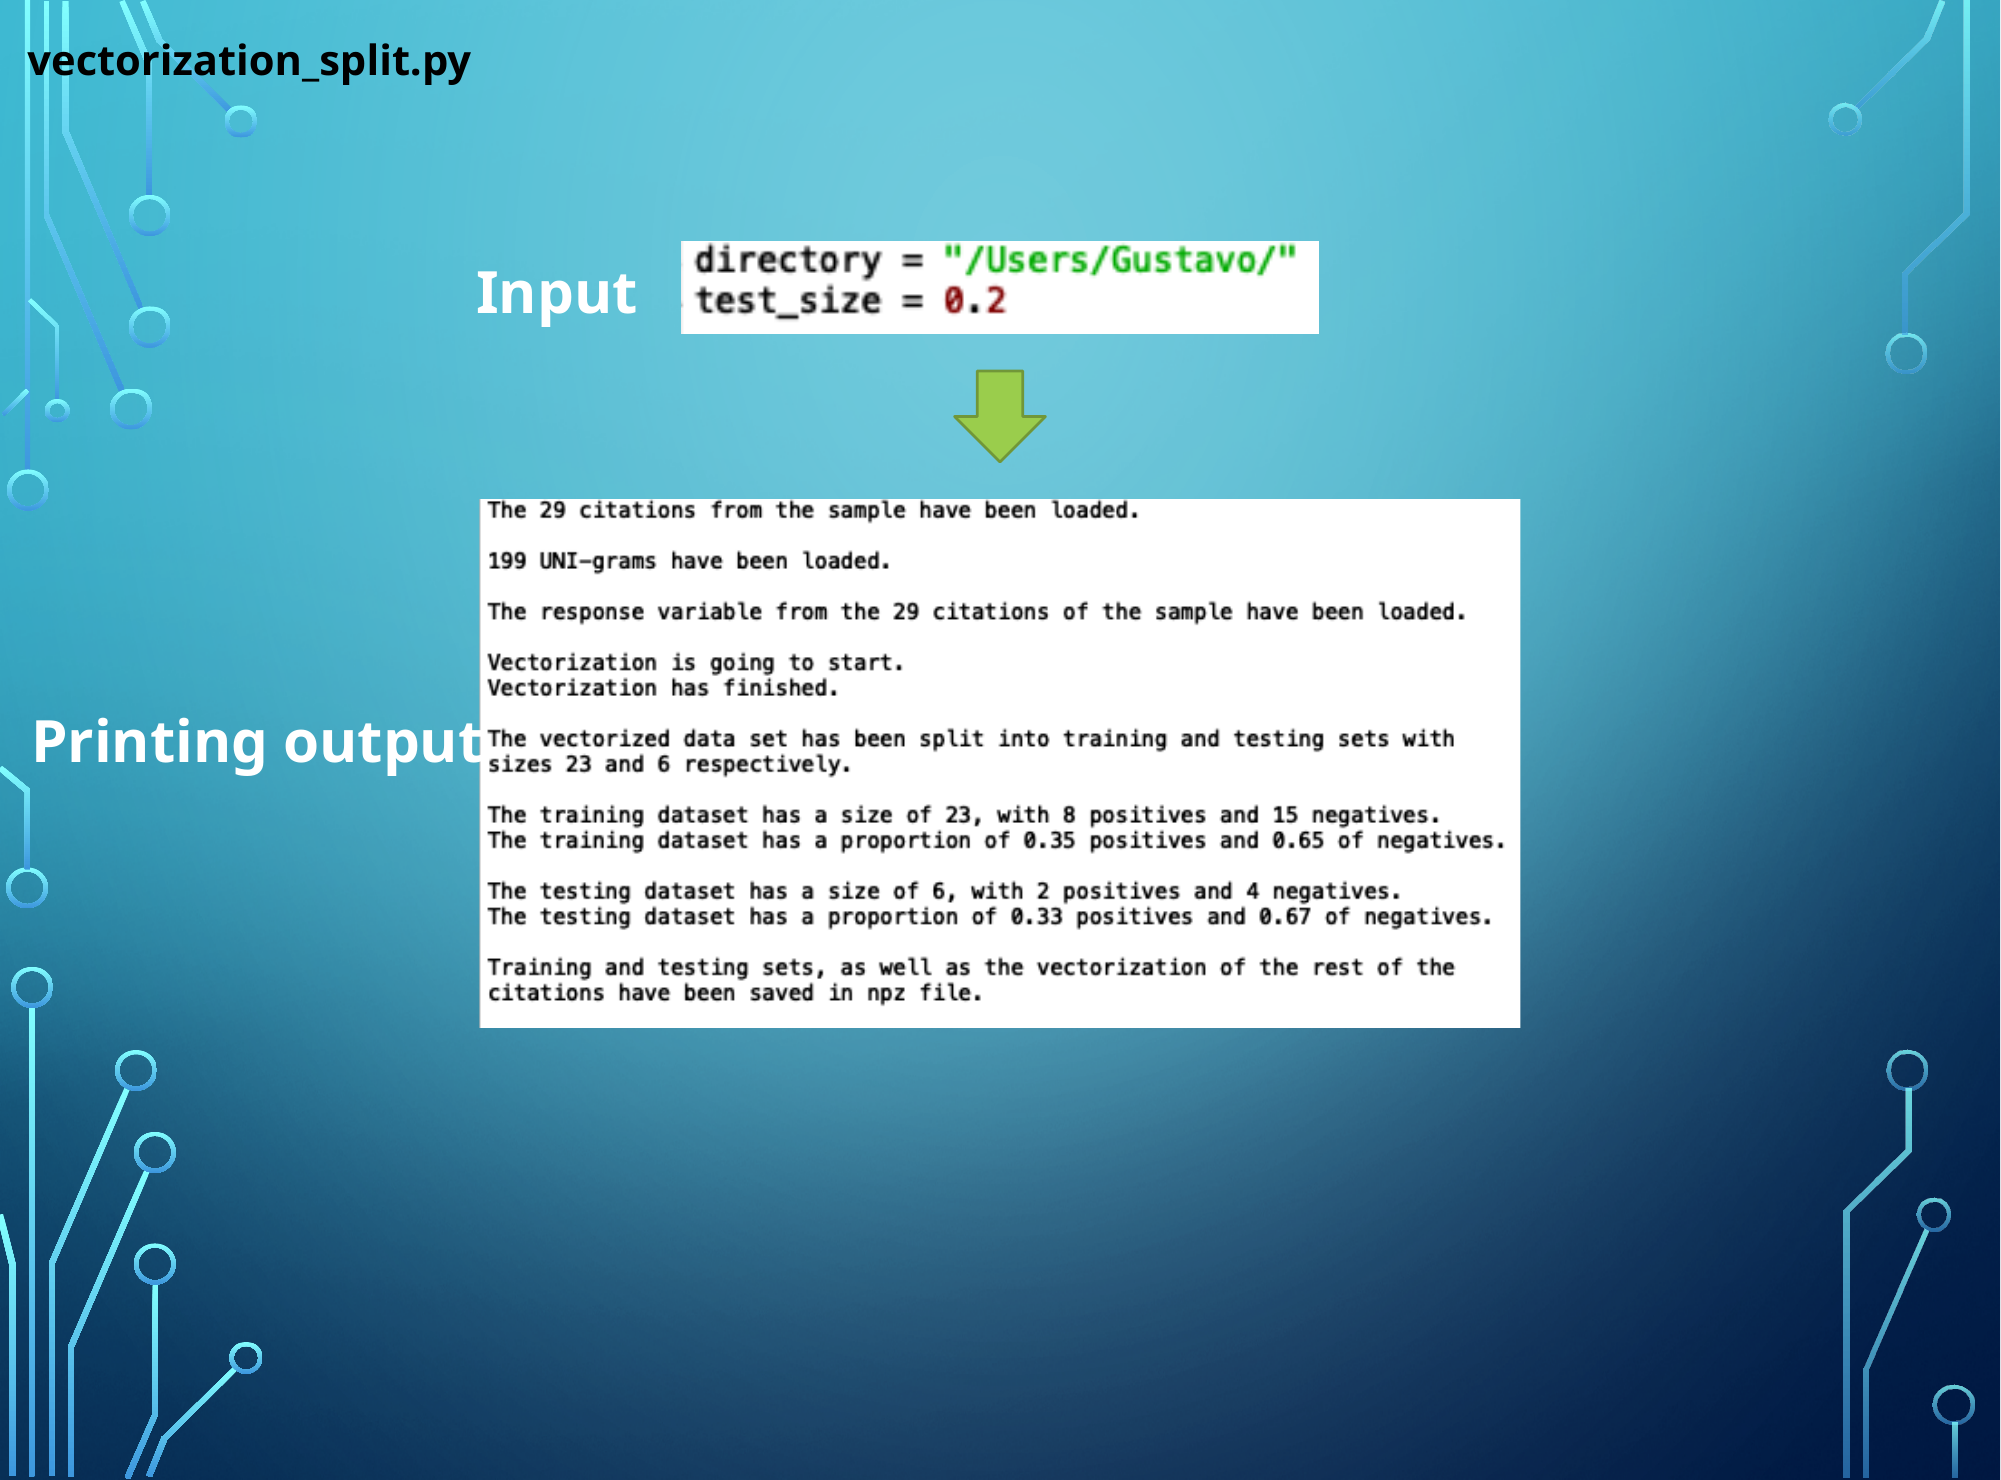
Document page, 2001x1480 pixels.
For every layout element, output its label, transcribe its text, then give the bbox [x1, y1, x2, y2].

text_box Printing output [16, 696, 479, 782]
text_box Input [461, 247, 653, 333]
picture [680, 240, 1319, 334]
text_box [953, 369, 1047, 463]
text_box vectorization_split.py [12, 26, 487, 92]
picture [479, 498, 1521, 1029]
